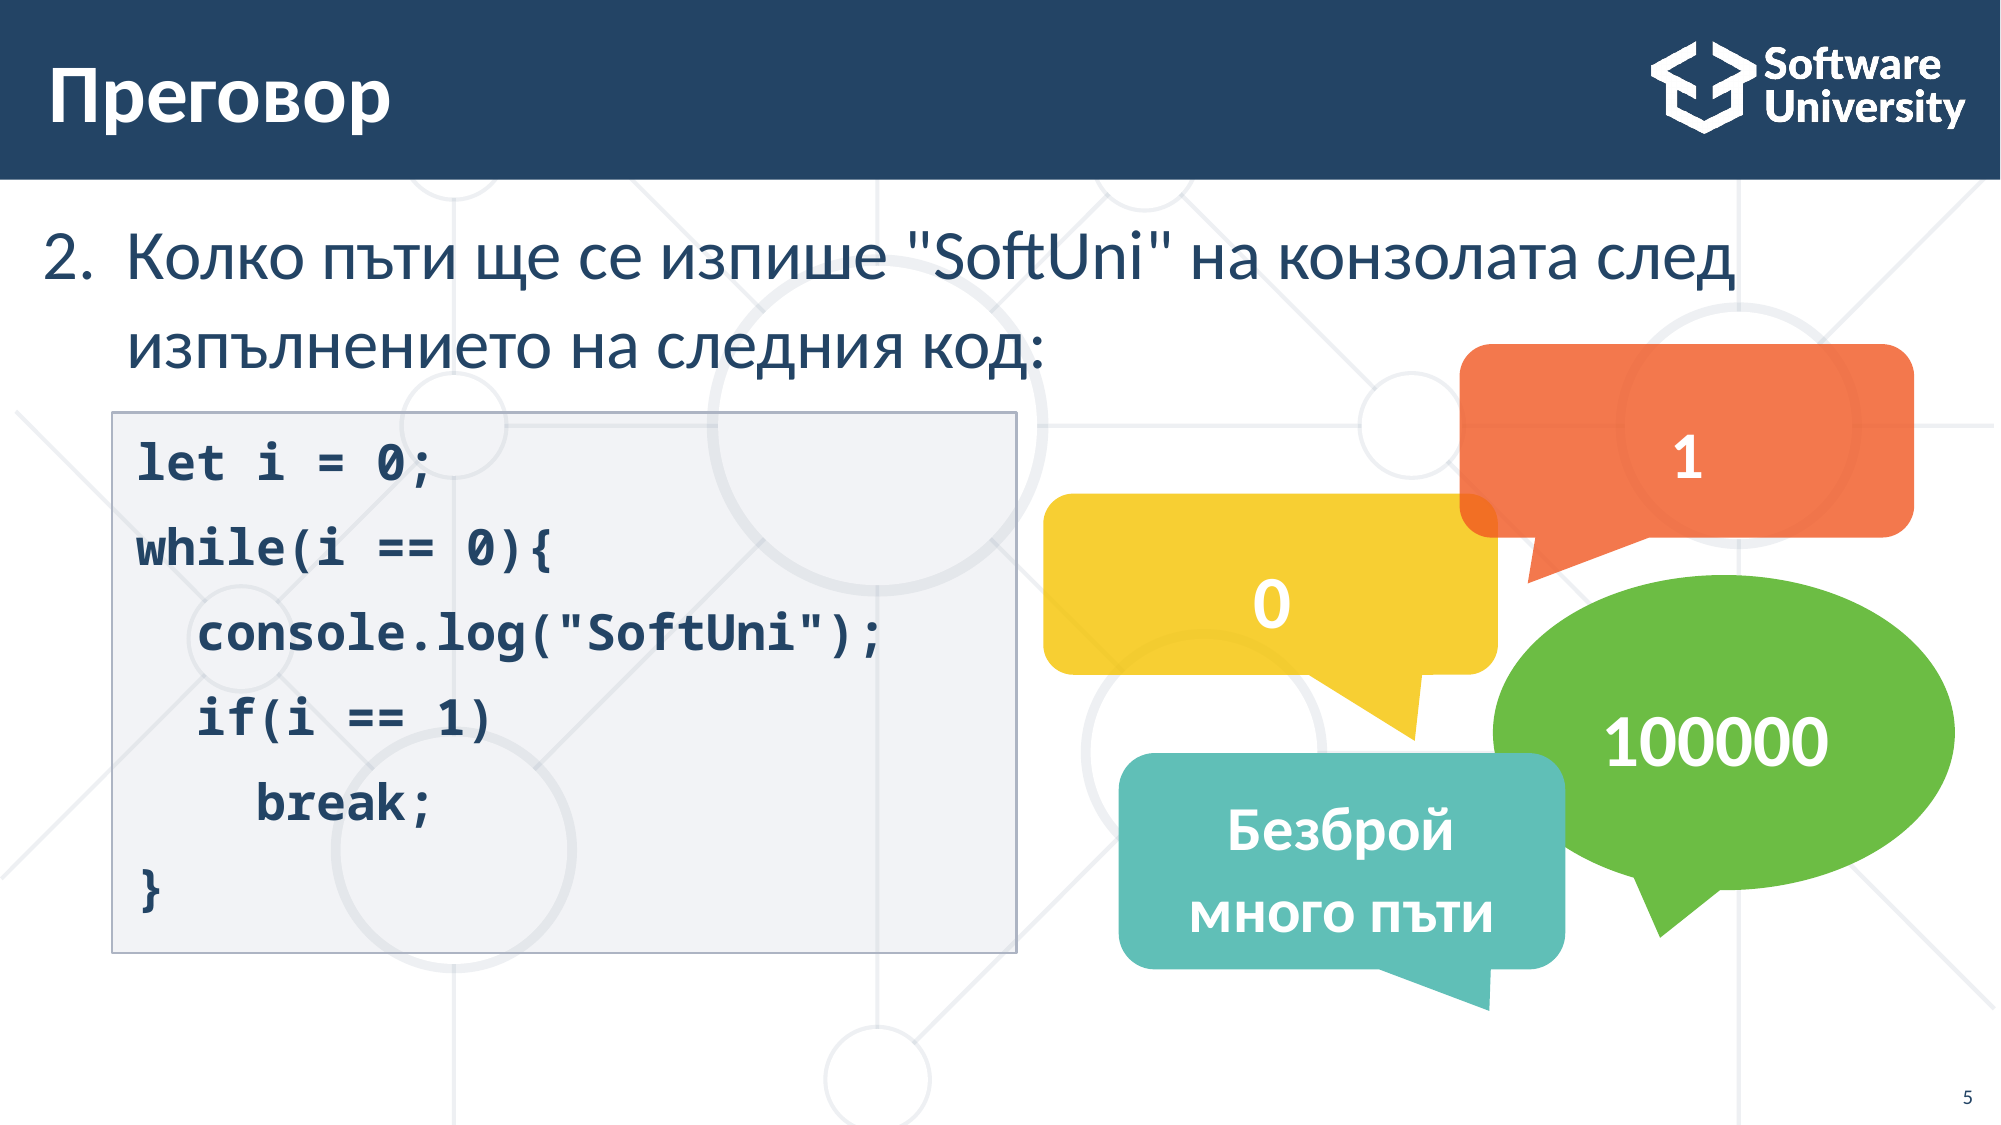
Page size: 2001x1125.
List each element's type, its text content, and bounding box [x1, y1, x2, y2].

slide_number 5 [1927, 1067, 1989, 1117]
title Преговор [31, 16, 1625, 162]
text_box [1043, 493, 1499, 675]
list let i = 0; while(i == 0){ console.log("SoftUni"); if(i == 1) break; } [111, 411, 1018, 954]
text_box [1455, 343, 1918, 538]
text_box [1118, 752, 1566, 970]
picture [1651, 41, 1966, 134]
list Колко пъти ще се изпише "SoftUni" на конзолата след изпълнението на следния код: [24, 198, 1962, 1050]
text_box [1394, 574, 1963, 891]
